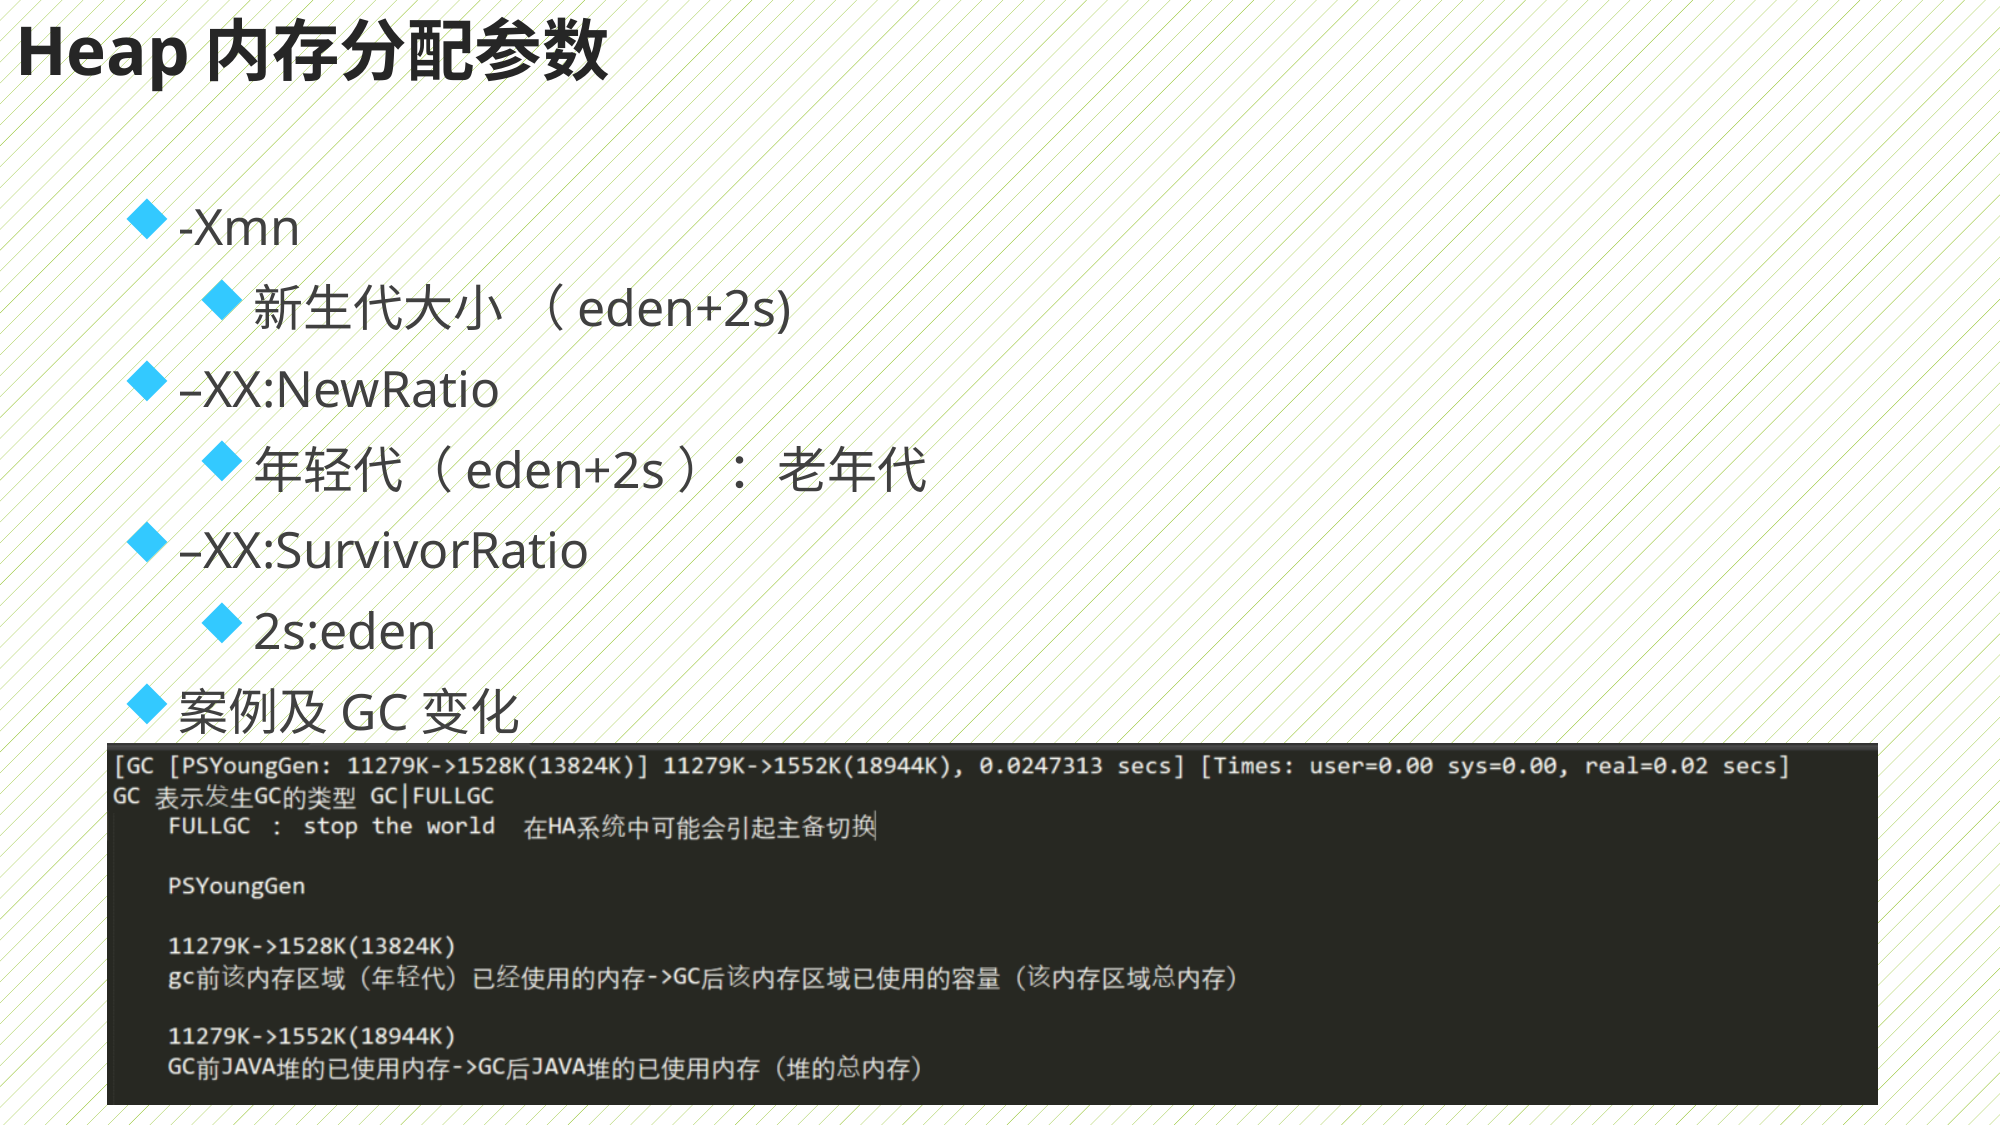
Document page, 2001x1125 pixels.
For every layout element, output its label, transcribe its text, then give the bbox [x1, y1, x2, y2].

picture [106, 742, 1878, 1106]
title Heap内存分配参数 [0, 0, 1411, 97]
list -Xmn 新生代大小 （eden+2s) –XX:NewRatio 年轻代（eden+2s）：老年代 –XX:SurvivorRatio 2s:eden 案例及GC变化 [107, 188, 1706, 742]
